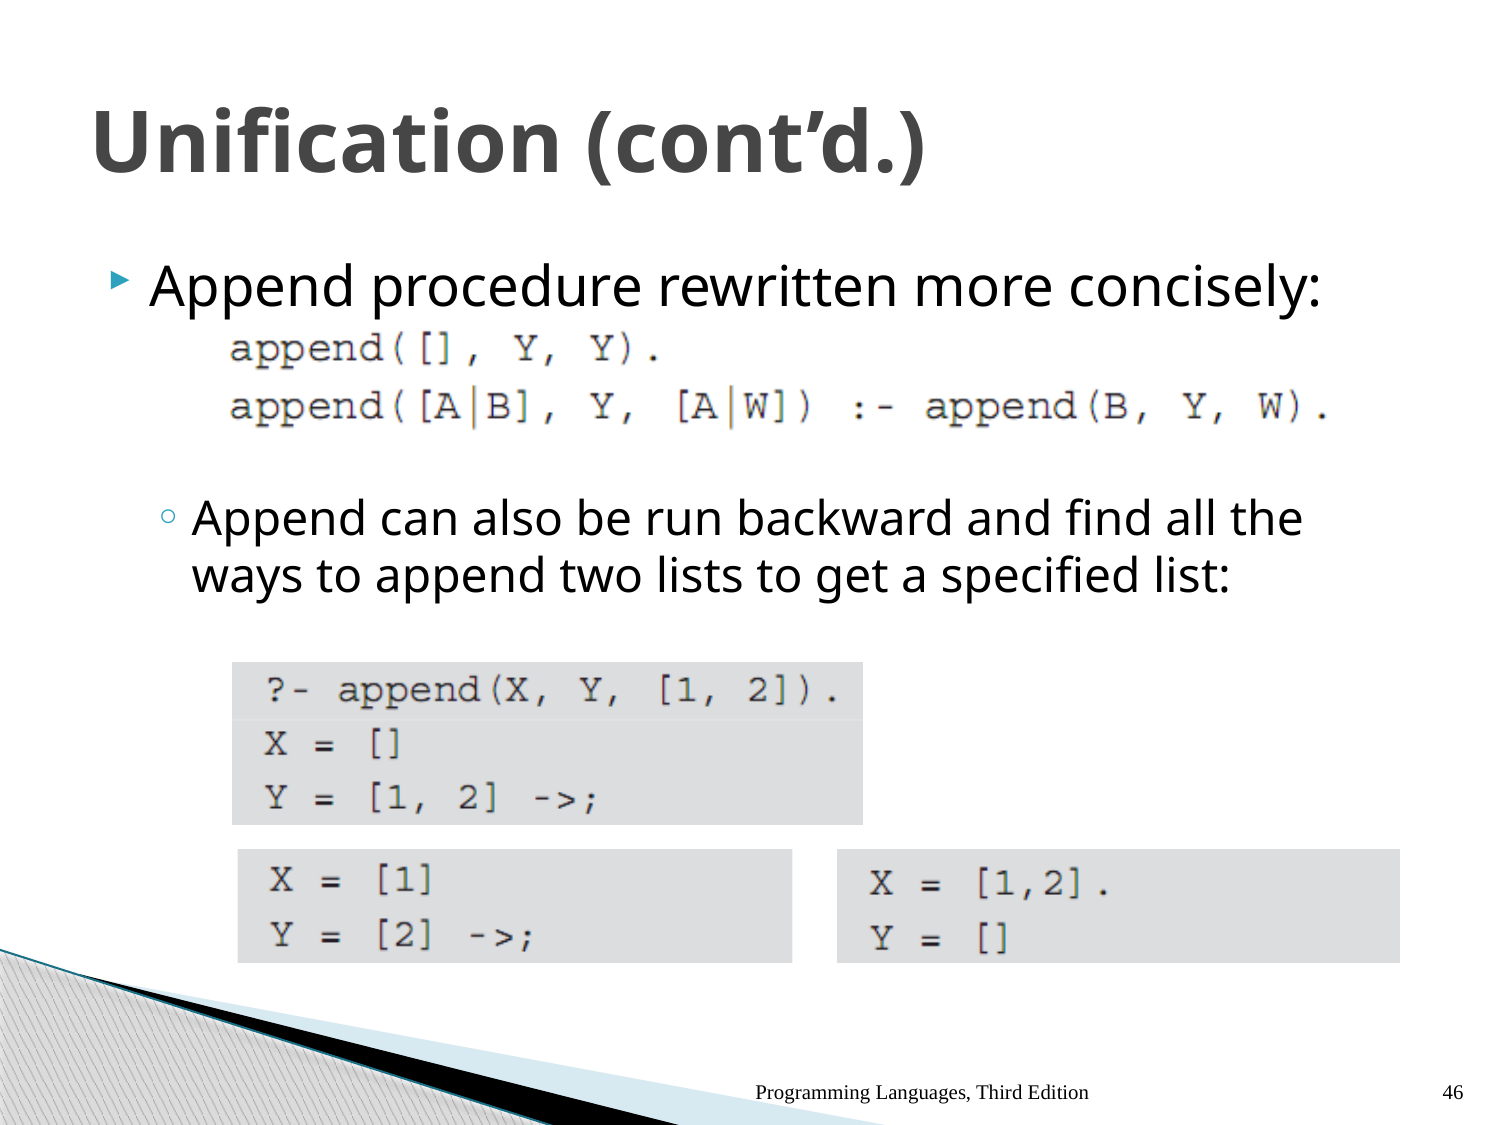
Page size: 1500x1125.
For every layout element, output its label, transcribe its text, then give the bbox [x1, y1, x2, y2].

picture [212, 324, 1338, 440]
picture [237, 849, 793, 963]
picture [231, 662, 863, 826]
list Append procedure rewritten more concisely: Append can also be run backward and find all the ways to append two lists to get a specified list: [75, 243, 1425, 986]
footer Programming Languages, Third Edition [718, 1051, 1105, 1112]
title Unification (cont’d.) [75, 45, 1425, 233]
slide_number 46 [1418, 1051, 1479, 1112]
picture [837, 849, 1401, 963]
